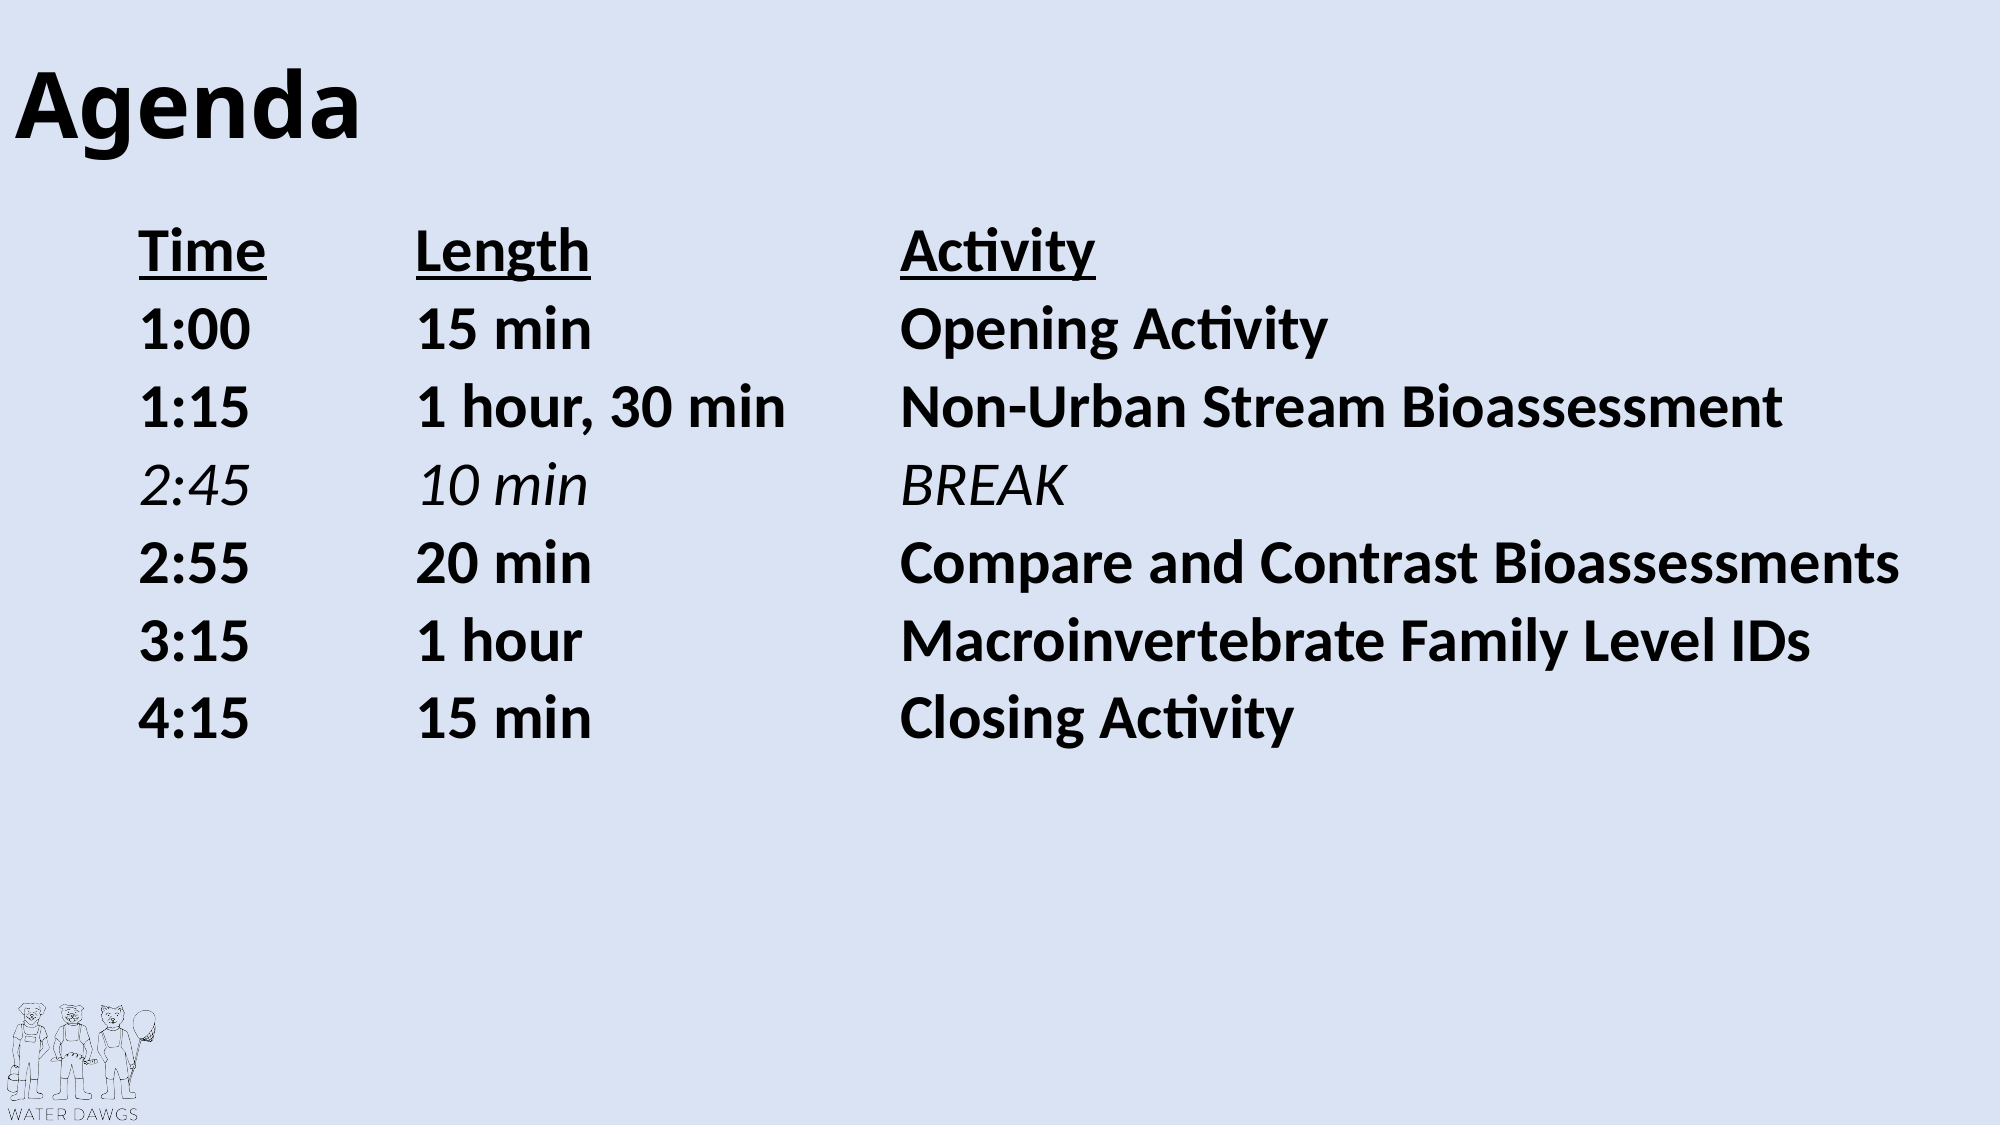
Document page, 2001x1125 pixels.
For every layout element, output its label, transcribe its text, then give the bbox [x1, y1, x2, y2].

title Agenda [0, 0, 1725, 218]
table_cell Macroinvertebrate Family Level IDs [885, 607, 1957, 684]
picture [0, 967, 172, 1125]
table_header Activity [885, 217, 1957, 295]
table_cell 2:45 [124, 451, 401, 529]
table_cell 1:15 [124, 373, 401, 451]
table_cell 3:15 [124, 607, 401, 684]
table_header Time [124, 217, 401, 295]
table_cell 4:15 [124, 684, 401, 762]
table_cell 1:00 [124, 295, 401, 373]
table_cell 2:55 [124, 529, 401, 607]
table_cell Non-Urban Stream Bioassessment [885, 373, 1957, 451]
table_cell 20 min [401, 529, 885, 607]
table_cell Closing Activity [885, 684, 1957, 762]
table_cell 15 min [401, 295, 885, 373]
table_cell 1 hour, 30 min [401, 373, 885, 451]
table_cell Compare and Contrast Bioassessments [885, 529, 1957, 607]
table_cell 10 min [401, 451, 885, 529]
table_header Length [401, 217, 885, 295]
table_cell 1 hour [401, 607, 885, 684]
table_cell 15 min [401, 684, 885, 762]
table_cell Opening Activity [885, 295, 1957, 373]
table_cell BREAK [885, 451, 1957, 529]
